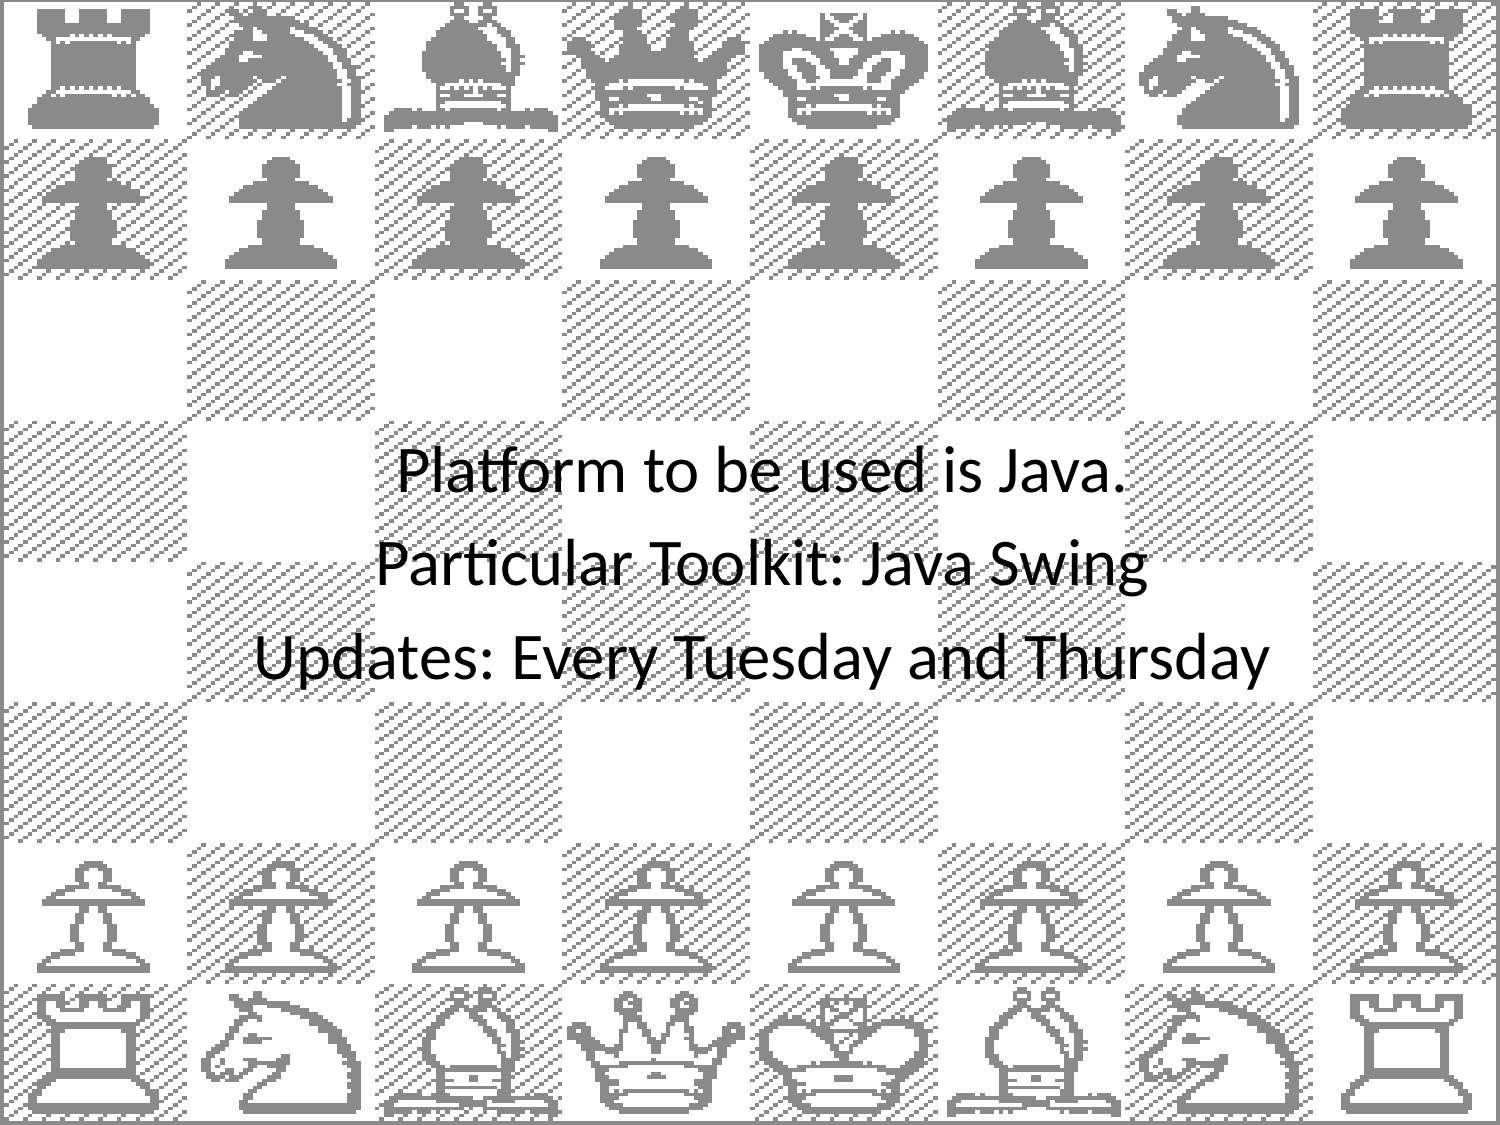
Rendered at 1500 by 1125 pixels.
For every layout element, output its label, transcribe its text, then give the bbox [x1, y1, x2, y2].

list Platform to be used is Java. Particular Toolkit: Java Swing Updates: Every Tuesday and Thursday [87, 324, 1438, 1068]
